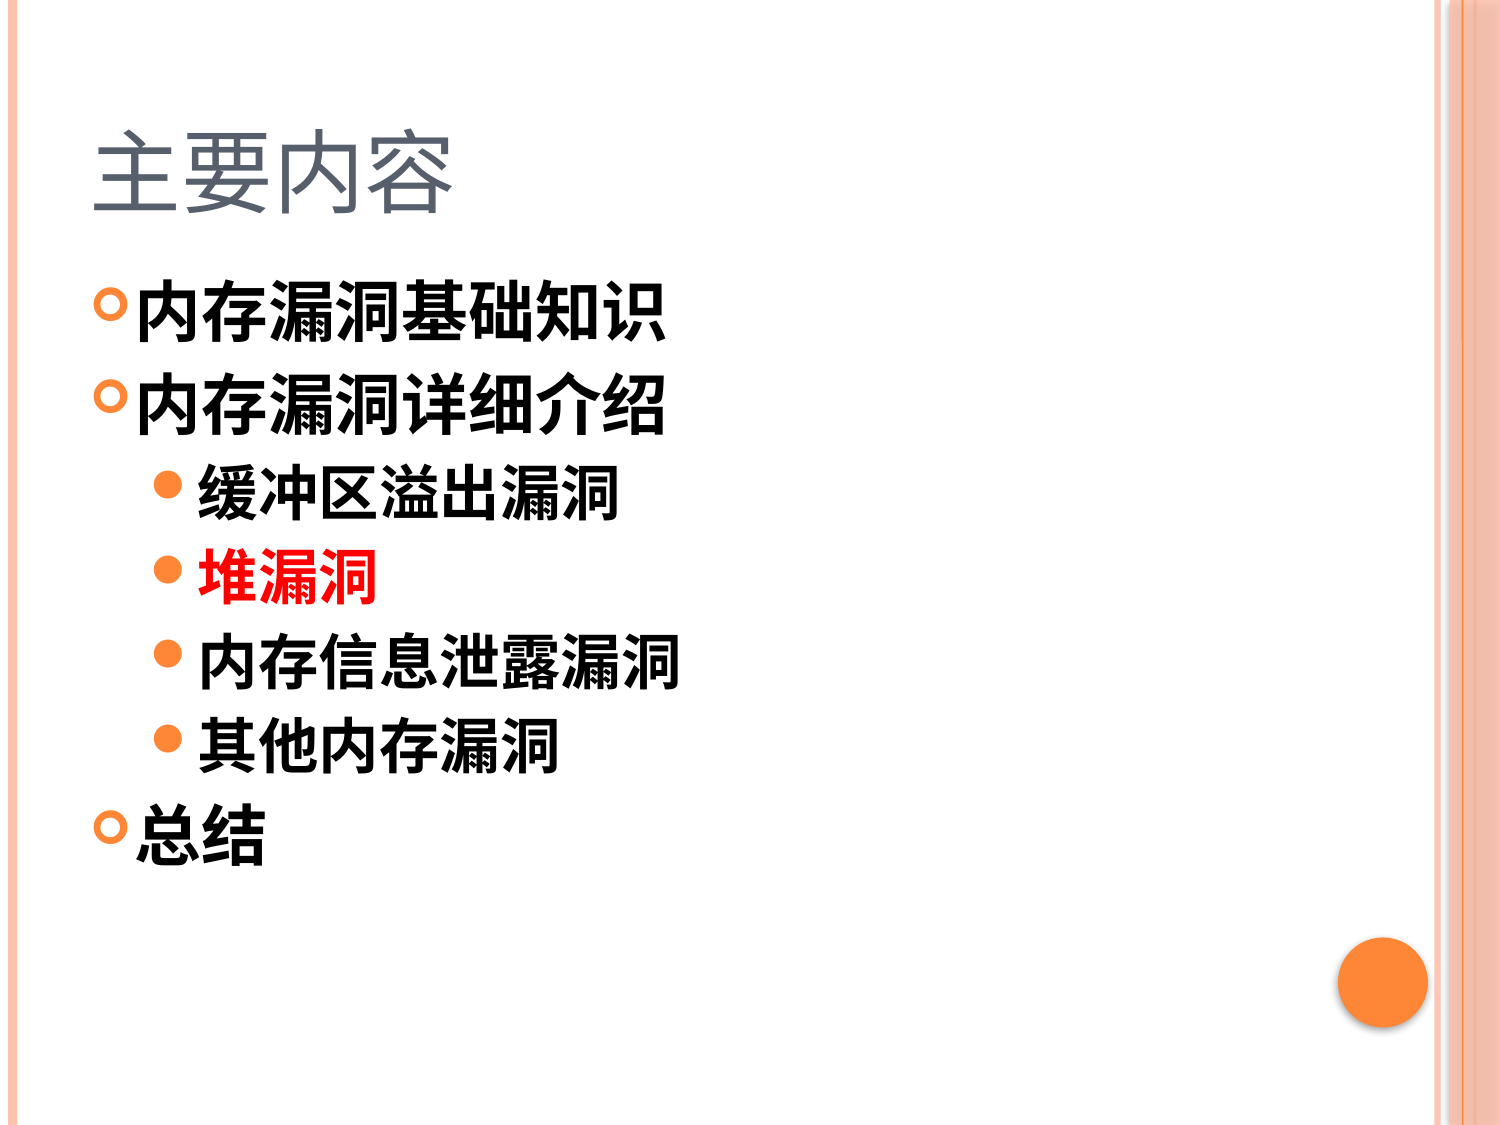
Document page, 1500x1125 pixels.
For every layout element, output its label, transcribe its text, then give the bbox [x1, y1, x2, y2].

list 内存漏洞基础知识 内存漏洞详细介绍 缓冲区溢出漏洞 堆漏洞 内存信息泄露漏洞 其他内存漏洞 总结 [75, 262, 1300, 1062]
title 主要内容 [75, 45, 1300, 233]
